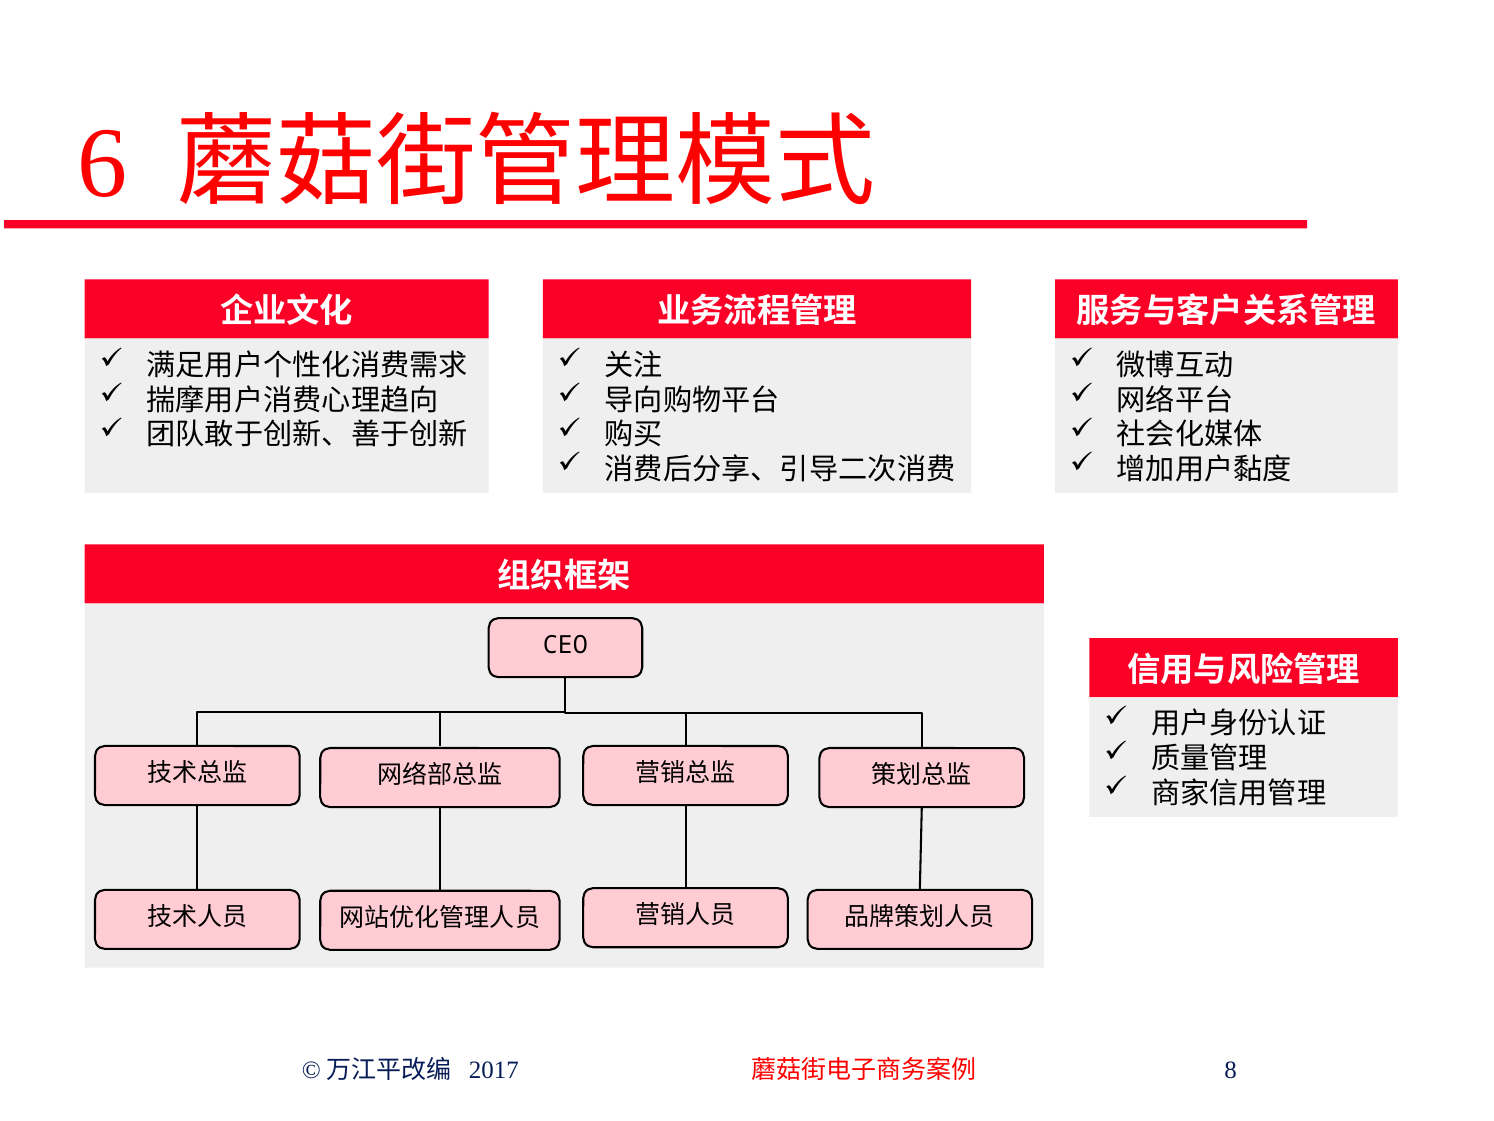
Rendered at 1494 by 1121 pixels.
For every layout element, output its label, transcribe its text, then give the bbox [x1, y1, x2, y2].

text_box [1054, 279, 1399, 496]
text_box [84, 544, 1045, 973]
title 6 蘑菇街管理模式 [62, 42, 1338, 225]
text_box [1089, 637, 1399, 819]
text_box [542, 279, 972, 496]
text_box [84, 279, 489, 496]
